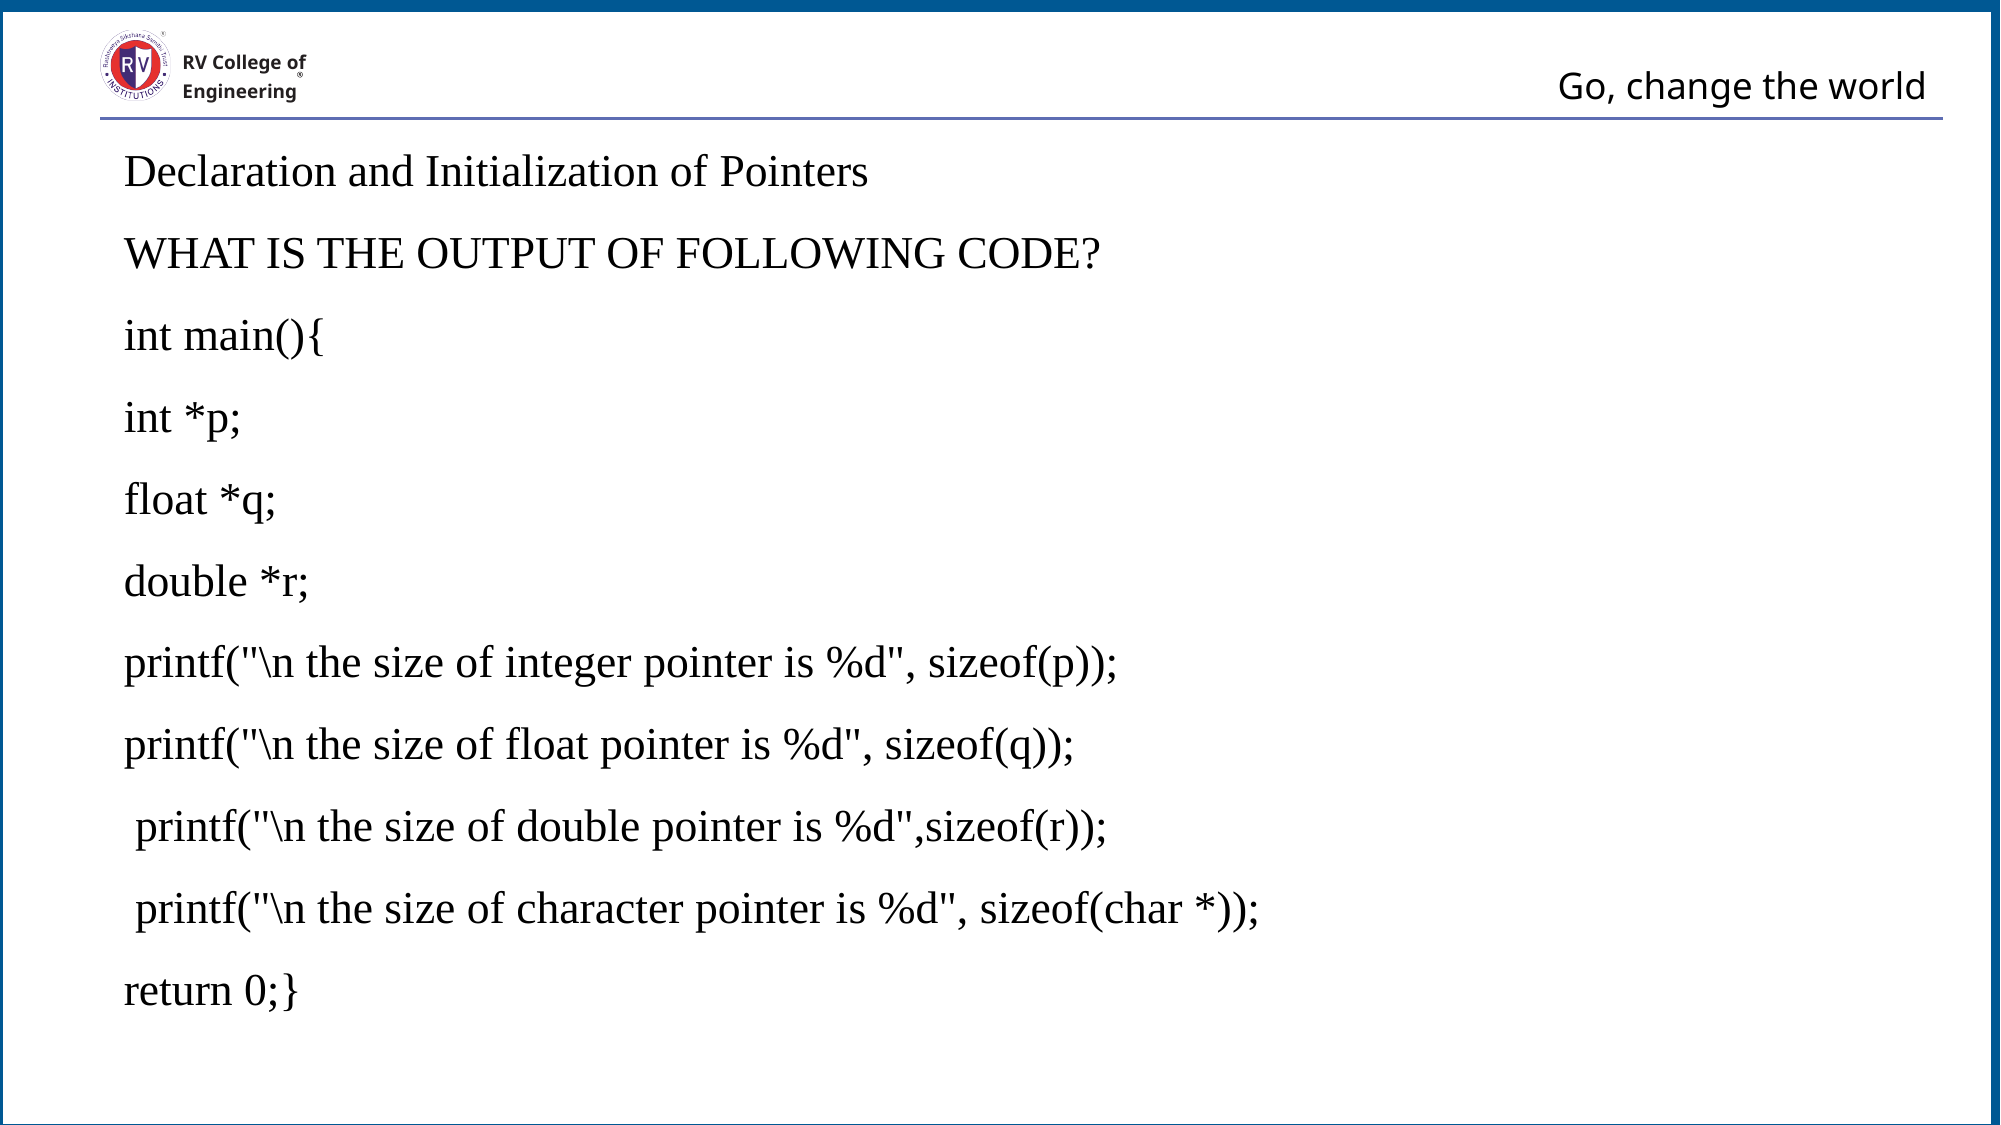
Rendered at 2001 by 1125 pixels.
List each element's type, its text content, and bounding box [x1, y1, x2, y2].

text_box [0, 5, 1998, 1125]
text_box Declaration and Initialization of Pointers WHAT IS THE OUTPUT OF FOLLOWING CODE? int main(){ int *p; float *q; double *r; printf("\n the size of integer pointer is %d", sizeof(p)); printf("\n the size of float pointer is %d", sizeof(q)); printf("\n the size of double pointer is %d",sizeof(r)); printf("\n the size of character pointer is %d", sizeof(char *)); return 0;} [108, 106, 1739, 1023]
text_box RV College of Engineering [181, 44, 318, 102]
text_box [100, 29, 171, 101]
title Go, change the world [1538, 40, 1943, 135]
